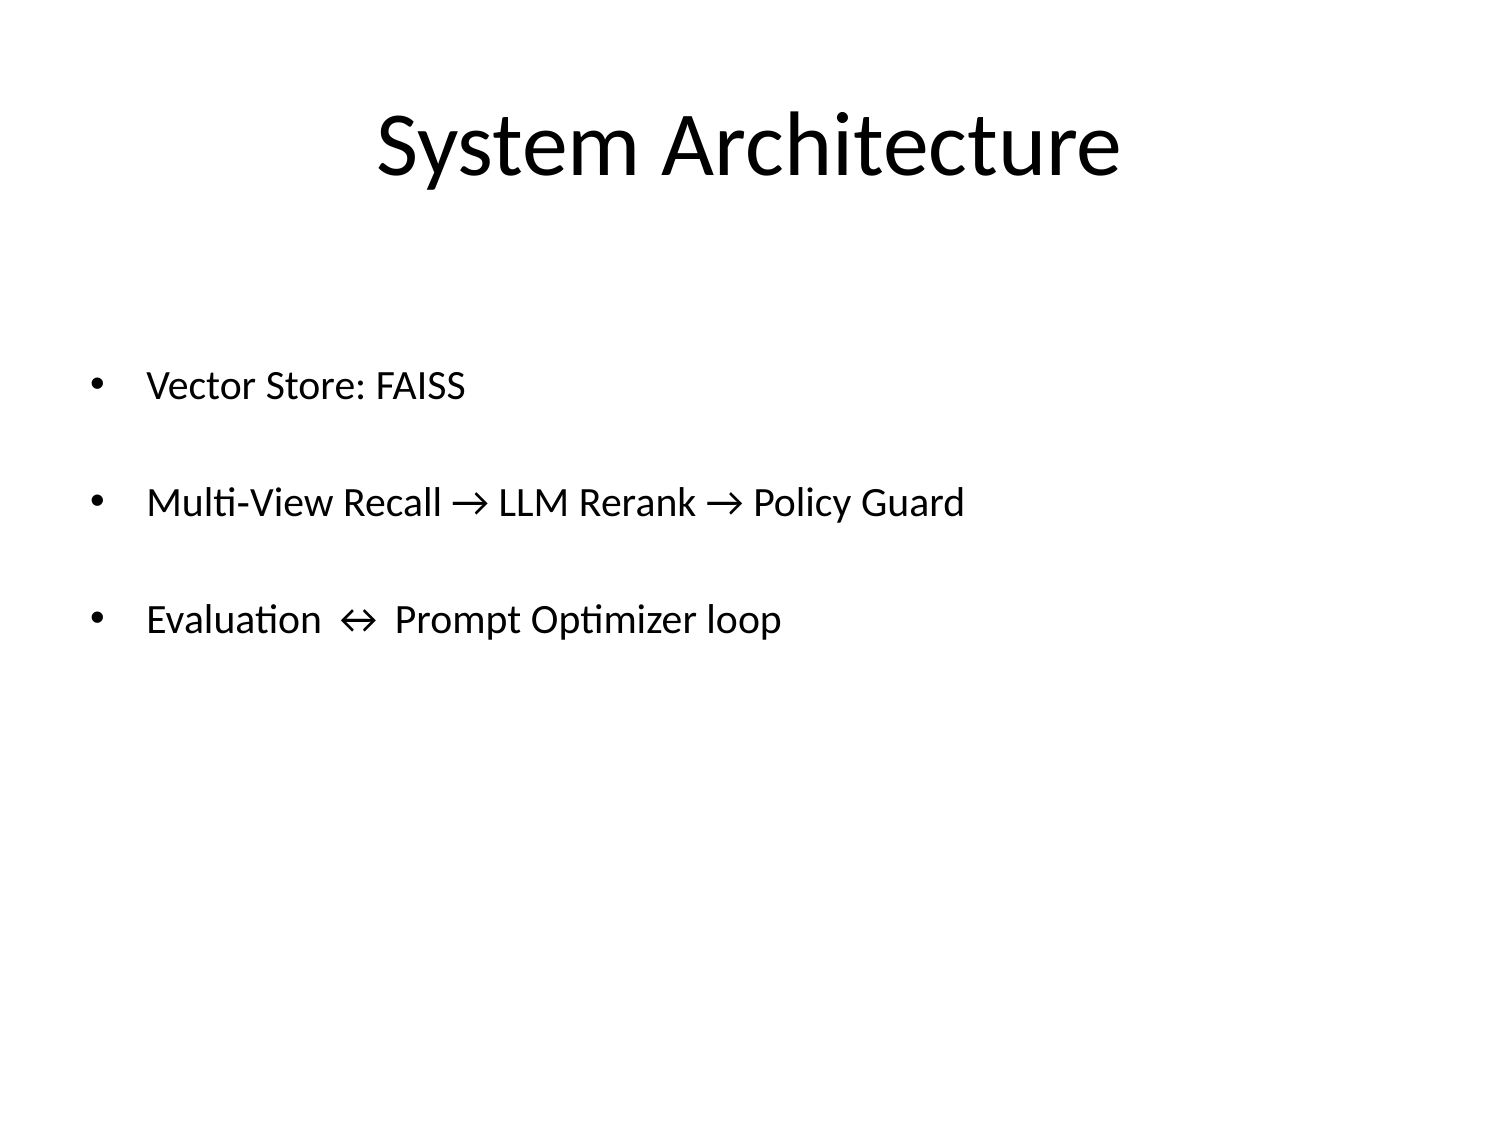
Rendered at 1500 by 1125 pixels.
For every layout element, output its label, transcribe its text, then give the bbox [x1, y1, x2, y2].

title System Architecture [75, 45, 1425, 233]
list Vector Store: FAISS Multi‑View Recall → LLM Rerank → Policy Guard Evaluation ↔ Prompt Optimizer loop [75, 262, 1425, 1005]
